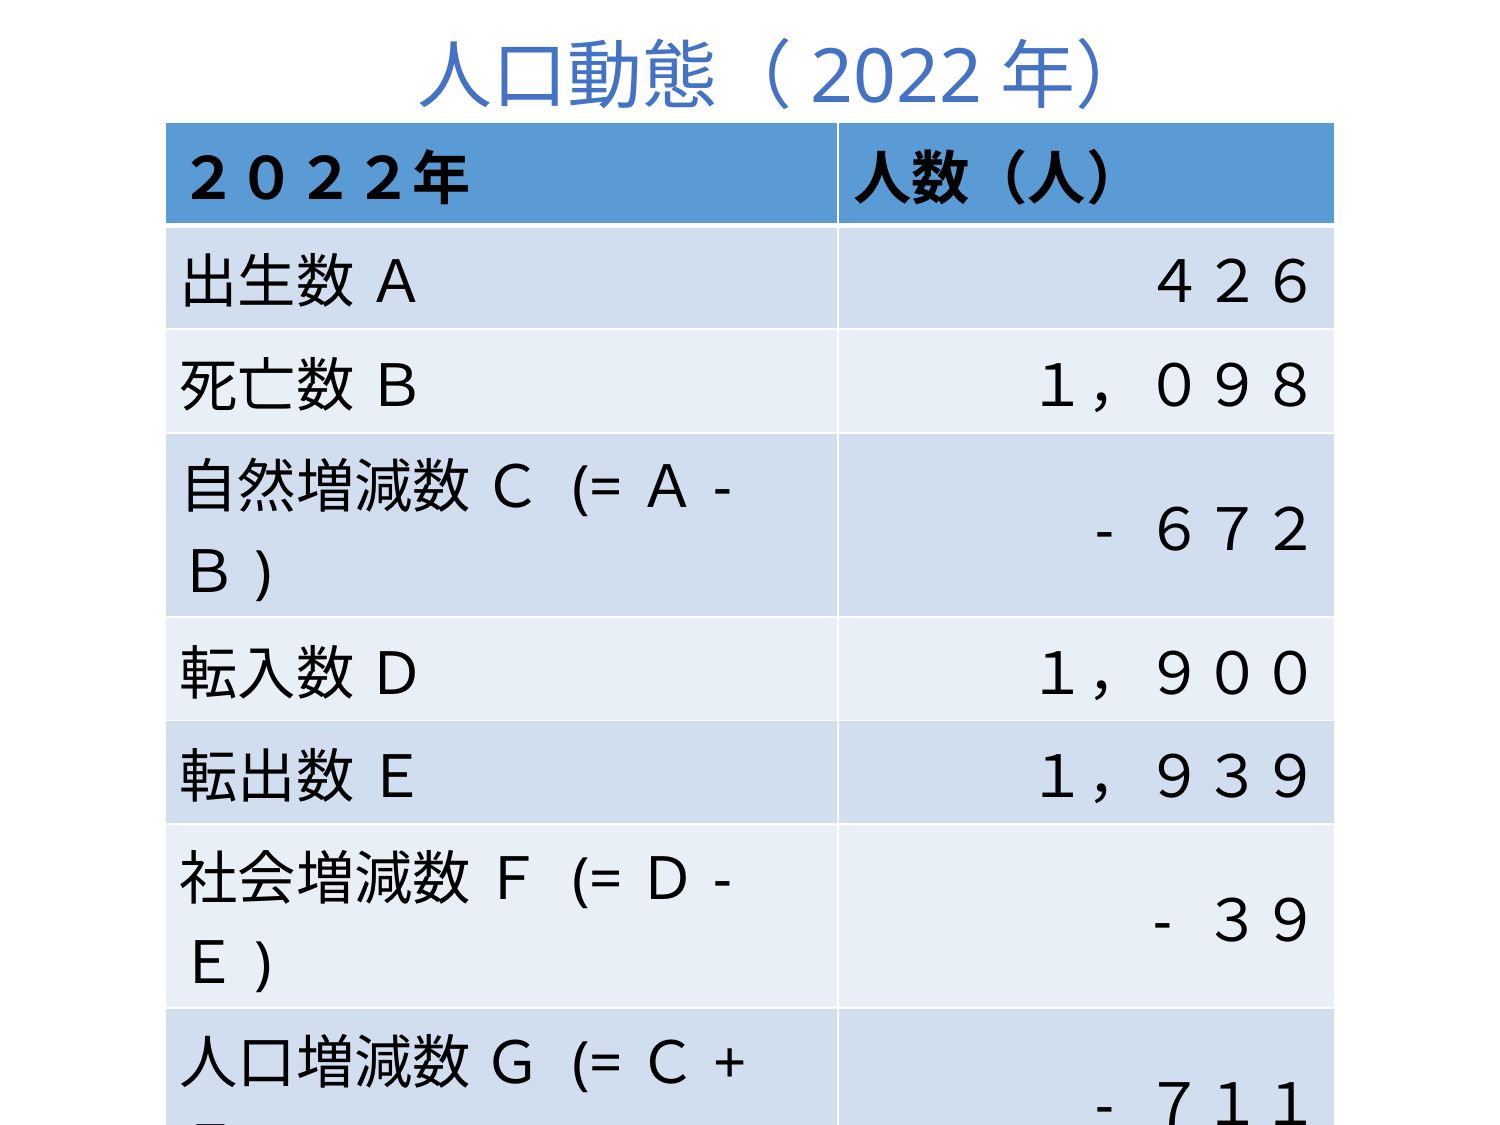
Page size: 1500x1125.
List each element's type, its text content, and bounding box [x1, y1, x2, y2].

table_cell ４２６ [839, 228, 1334, 328]
table_header ２０２２年 [166, 123, 837, 223]
table_cell - ７１１ [839, 1009, 1334, 1125]
table_cell 人口増減数 Ｇ (=Ｃ+Ｆ) [166, 1009, 837, 1125]
table_cell 転入数 Ｄ [166, 618, 837, 720]
table_cell 出生数 Ａ [166, 228, 837, 328]
table_header 人数（人） [839, 123, 1334, 223]
table_cell 死亡数 Ｂ [166, 330, 837, 432]
table_cell 社会増減数 Ｆ (=Ｄ-Ｅ) [166, 825, 837, 1007]
table_cell １，９００ [839, 618, 1334, 720]
table_cell - ３９ [839, 825, 1334, 1007]
table_cell - ６７２ [839, 434, 1334, 616]
table_cell 自然増減数 Ｃ (=Ａ-Ｂ) [166, 434, 837, 616]
title 人口動態（2022年） [25, 3, 1475, 155]
table_cell 転出数 Ｅ [166, 721, 837, 823]
table_cell １，９３９ [839, 721, 1334, 823]
table_cell １，０９８ [839, 330, 1334, 432]
